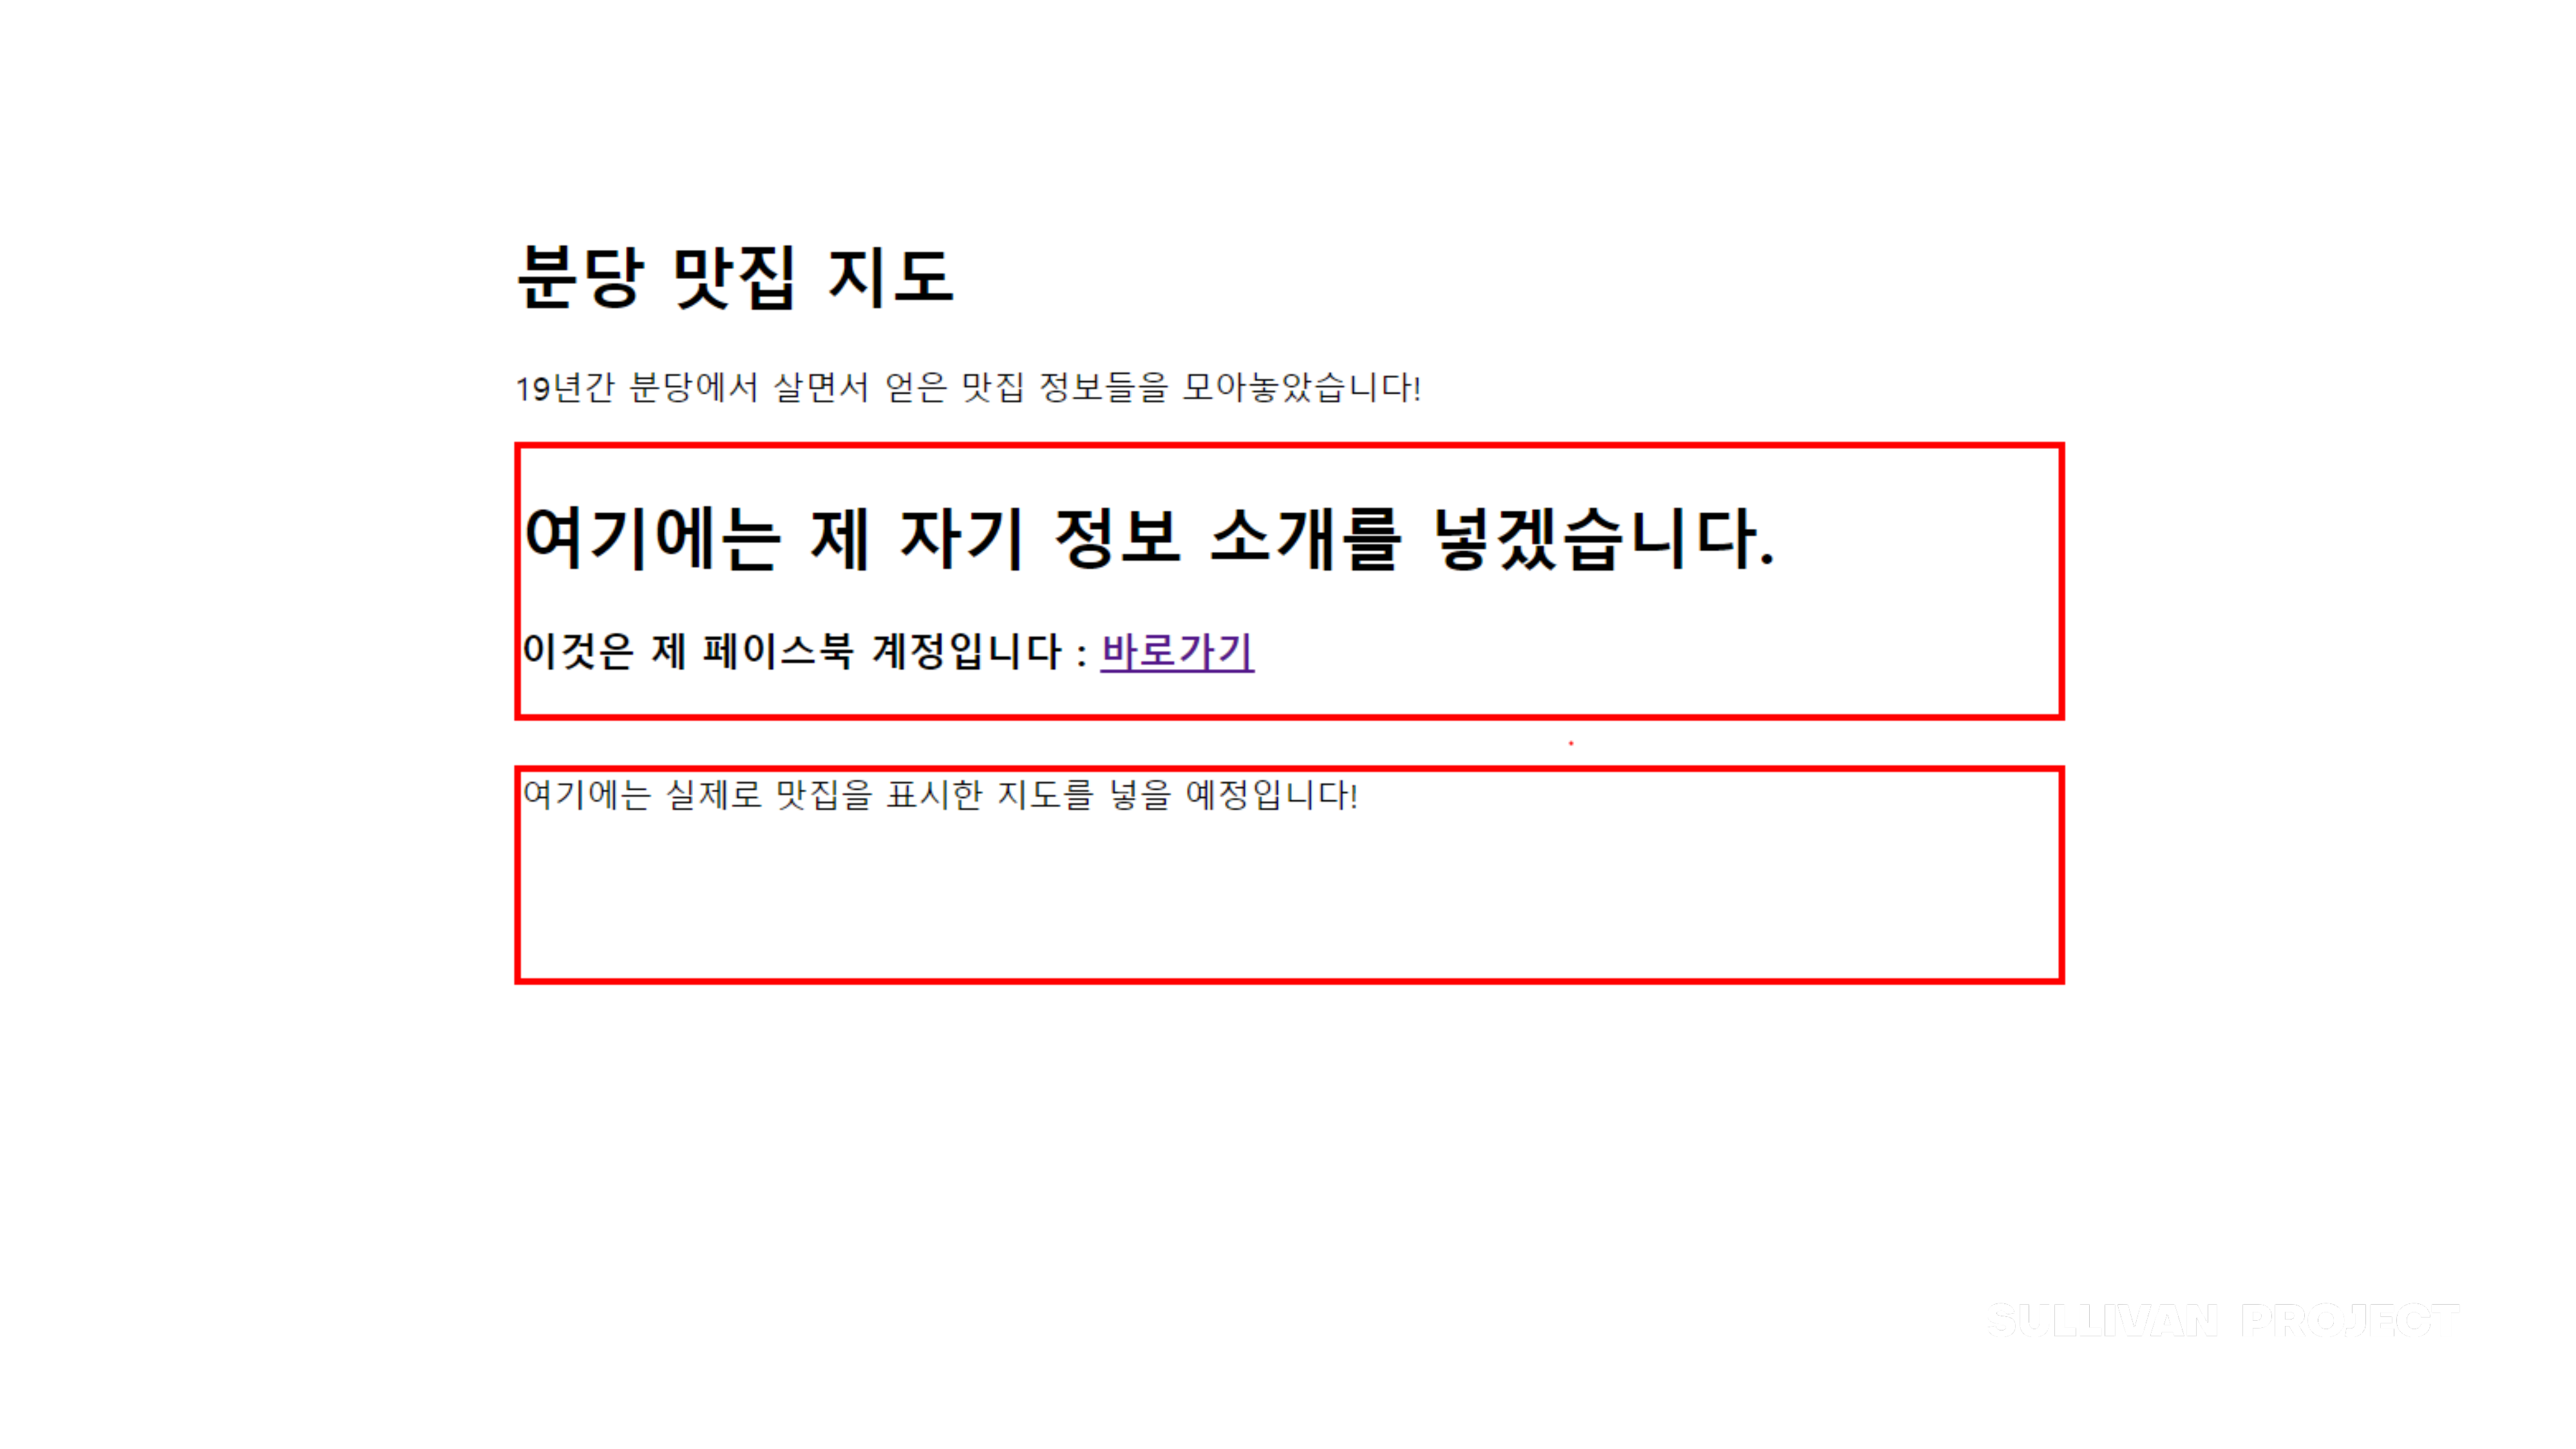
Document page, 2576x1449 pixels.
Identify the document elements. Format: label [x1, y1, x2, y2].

picture [1987, 1297, 2465, 1338]
picture [505, 196, 2076, 1182]
